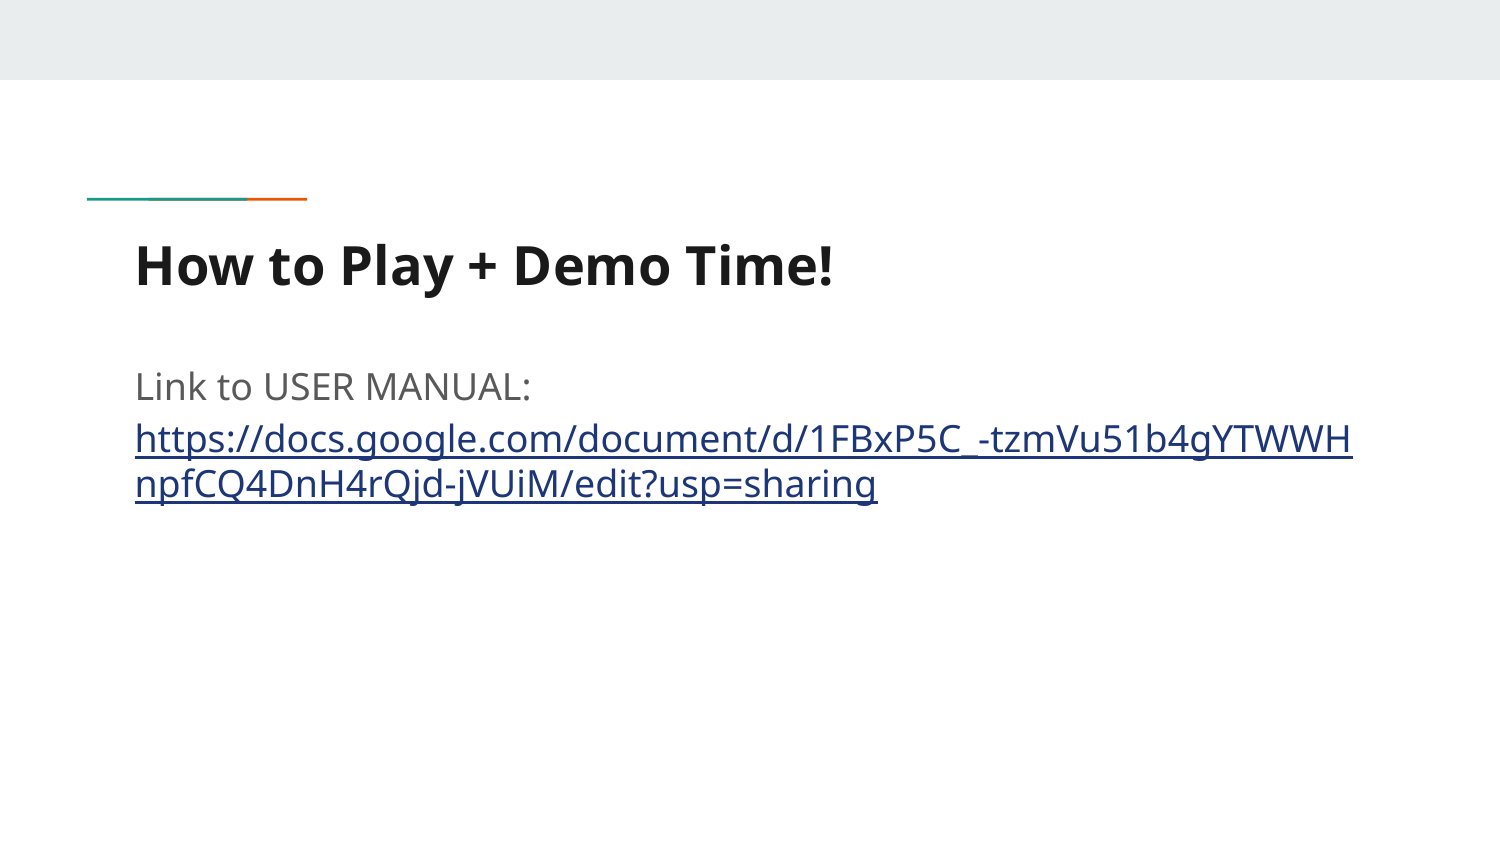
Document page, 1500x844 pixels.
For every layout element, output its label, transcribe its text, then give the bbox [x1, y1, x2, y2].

list Link to USER MANUAL: https://docs.google.com/document/d/1FBxP5C_-tzmVu51b4gYTWWHnpfCQ4DnH4rQjd-jVUiM/edit?usp=sharing [119, 341, 1381, 712]
title How to Play + Demo Time! [119, 216, 1381, 305]
